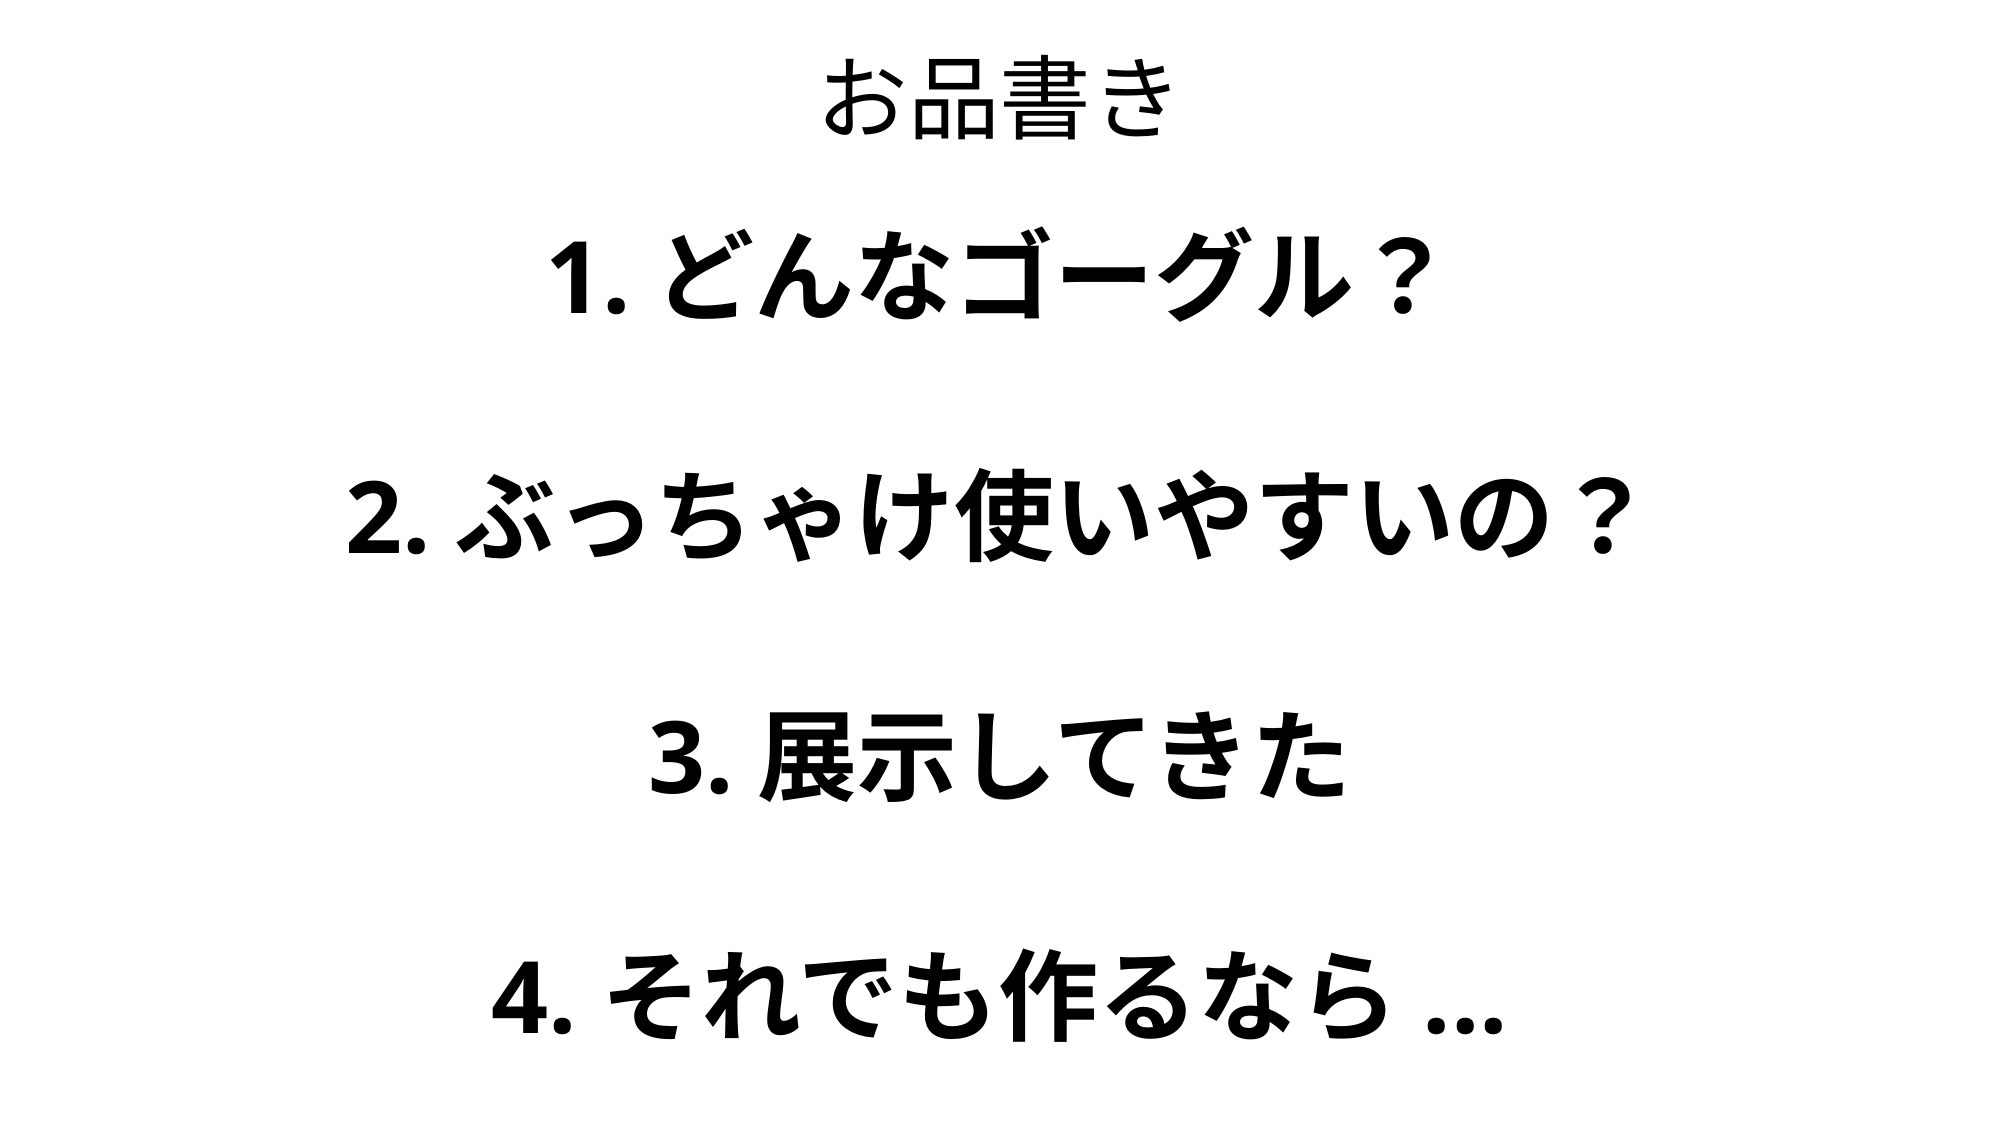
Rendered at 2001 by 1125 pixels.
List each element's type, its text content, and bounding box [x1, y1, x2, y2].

title お品書き [0, 0, 2000, 206]
text_box 1.どんなゴーグル？ 2.ぶっちゃけ使いやすいの？ 3.展示してきた 4.それでも作るなら... [0, 206, 2000, 1061]
